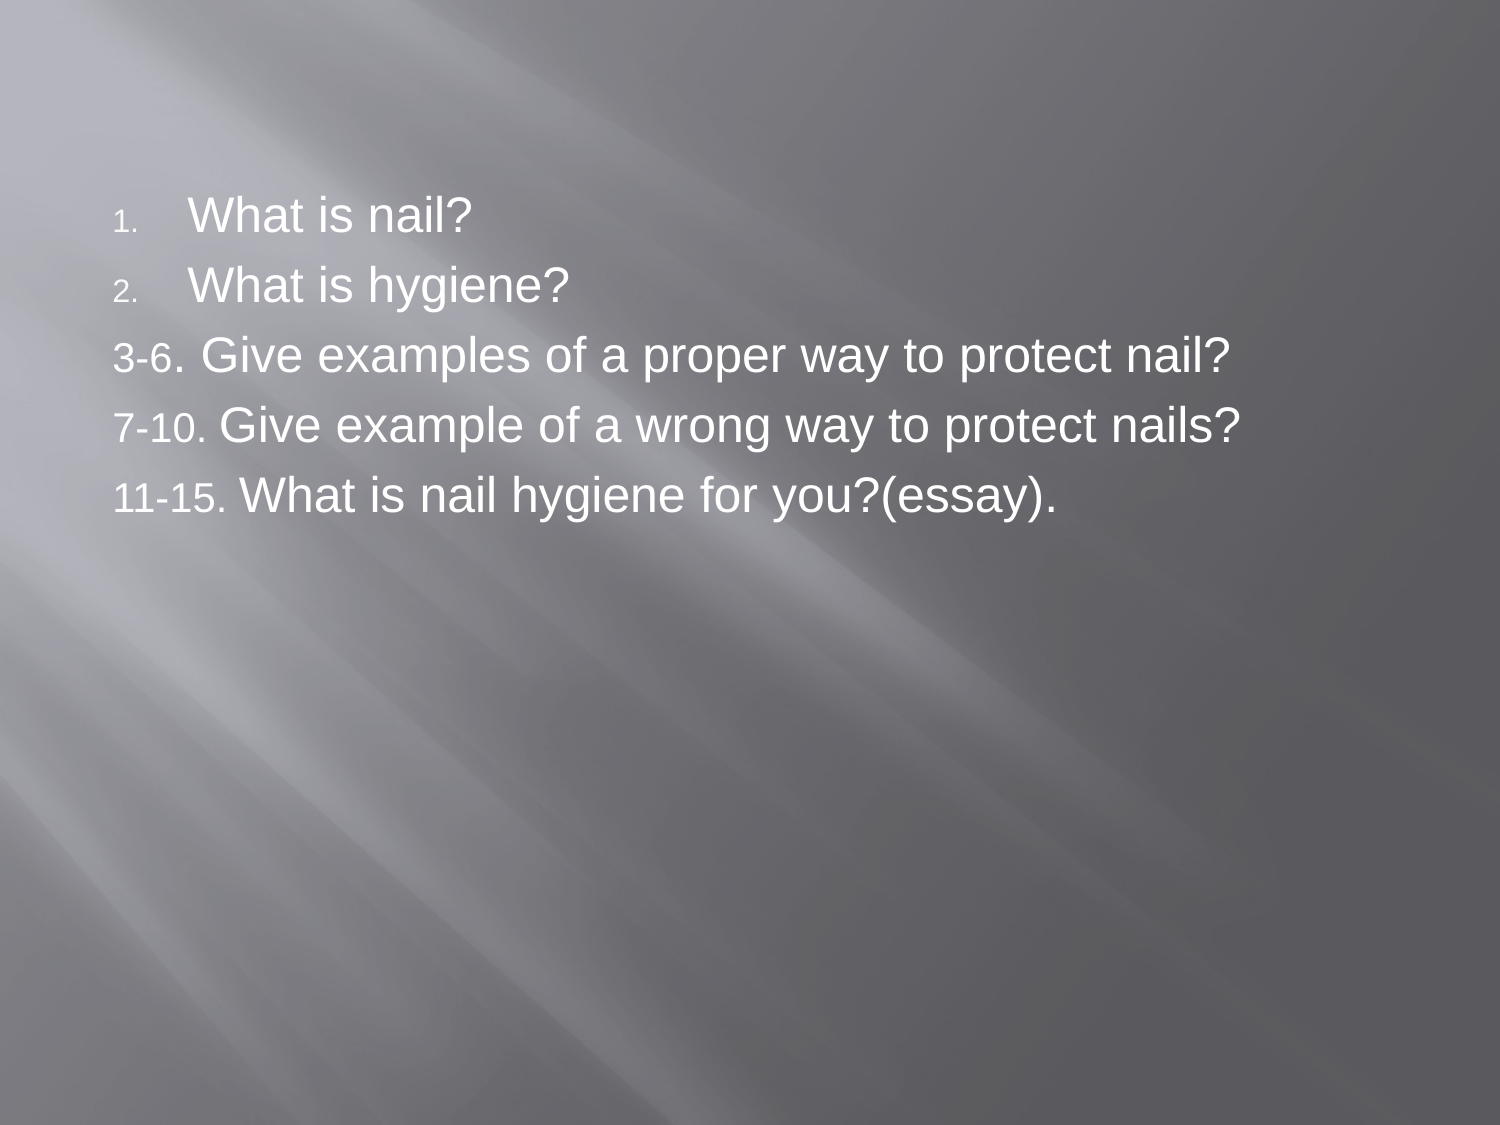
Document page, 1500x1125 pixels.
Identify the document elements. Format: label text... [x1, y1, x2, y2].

list What is nail? What is hygiene? 3-6. Give examples of a proper way to protect nail? 7-10. Give example of a wrong way to protect nails? 11-15. What is nail hygiene for you?(essay). [75, 174, 1425, 1035]
